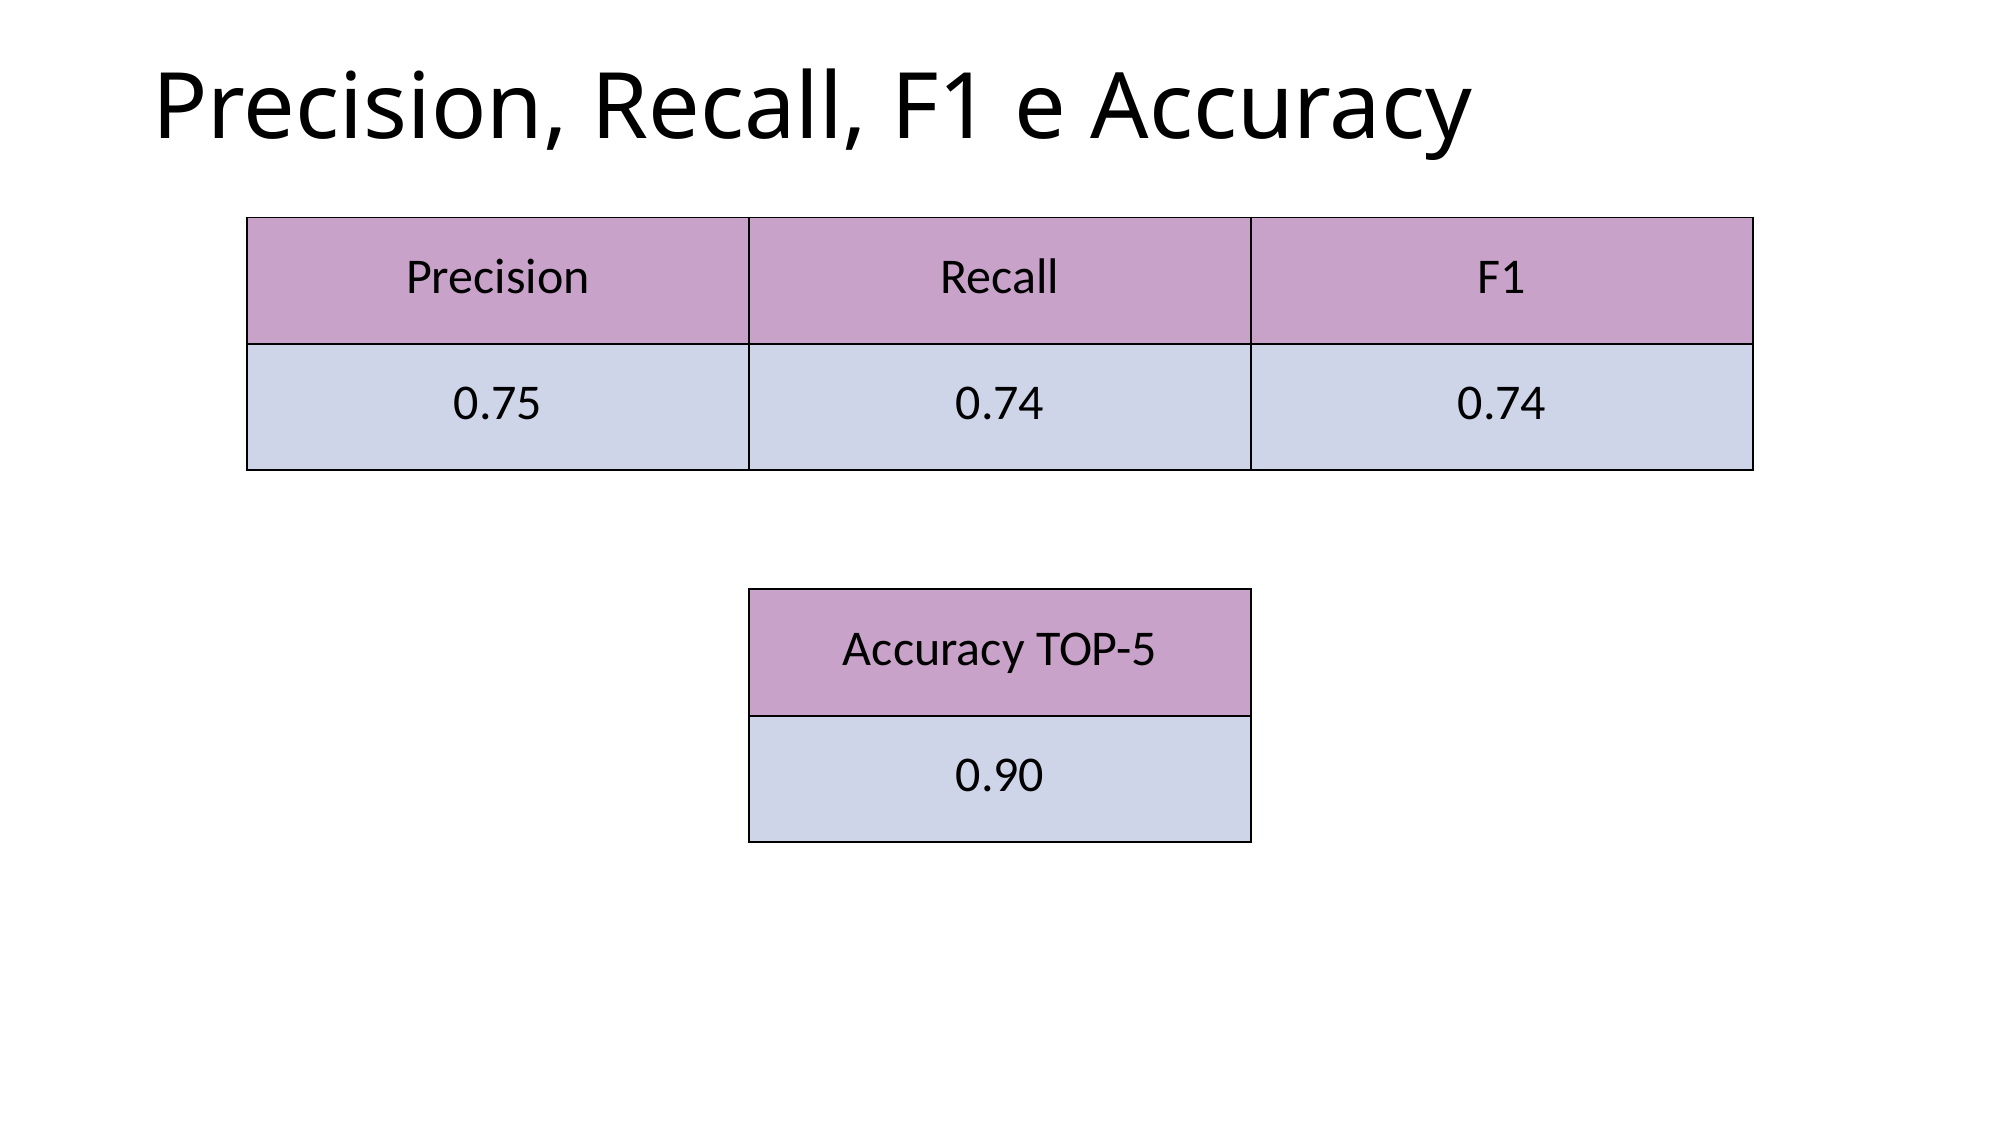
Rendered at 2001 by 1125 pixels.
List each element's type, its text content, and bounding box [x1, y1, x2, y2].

table_header Recall [750, 218, 1250, 343]
table_cell 0.90 [750, 717, 1250, 841]
table_header Precision [248, 218, 748, 343]
table_cell 0.74 [1252, 345, 1752, 469]
table_cell 0.74 [750, 345, 1250, 469]
table_header F1 [1252, 218, 1752, 343]
table_header Accuracy TOP-5 [750, 590, 1250, 715]
table_cell 0.75 [248, 345, 748, 469]
title Precision, Recall, F1 e Accuracy [137, 0, 1863, 218]
